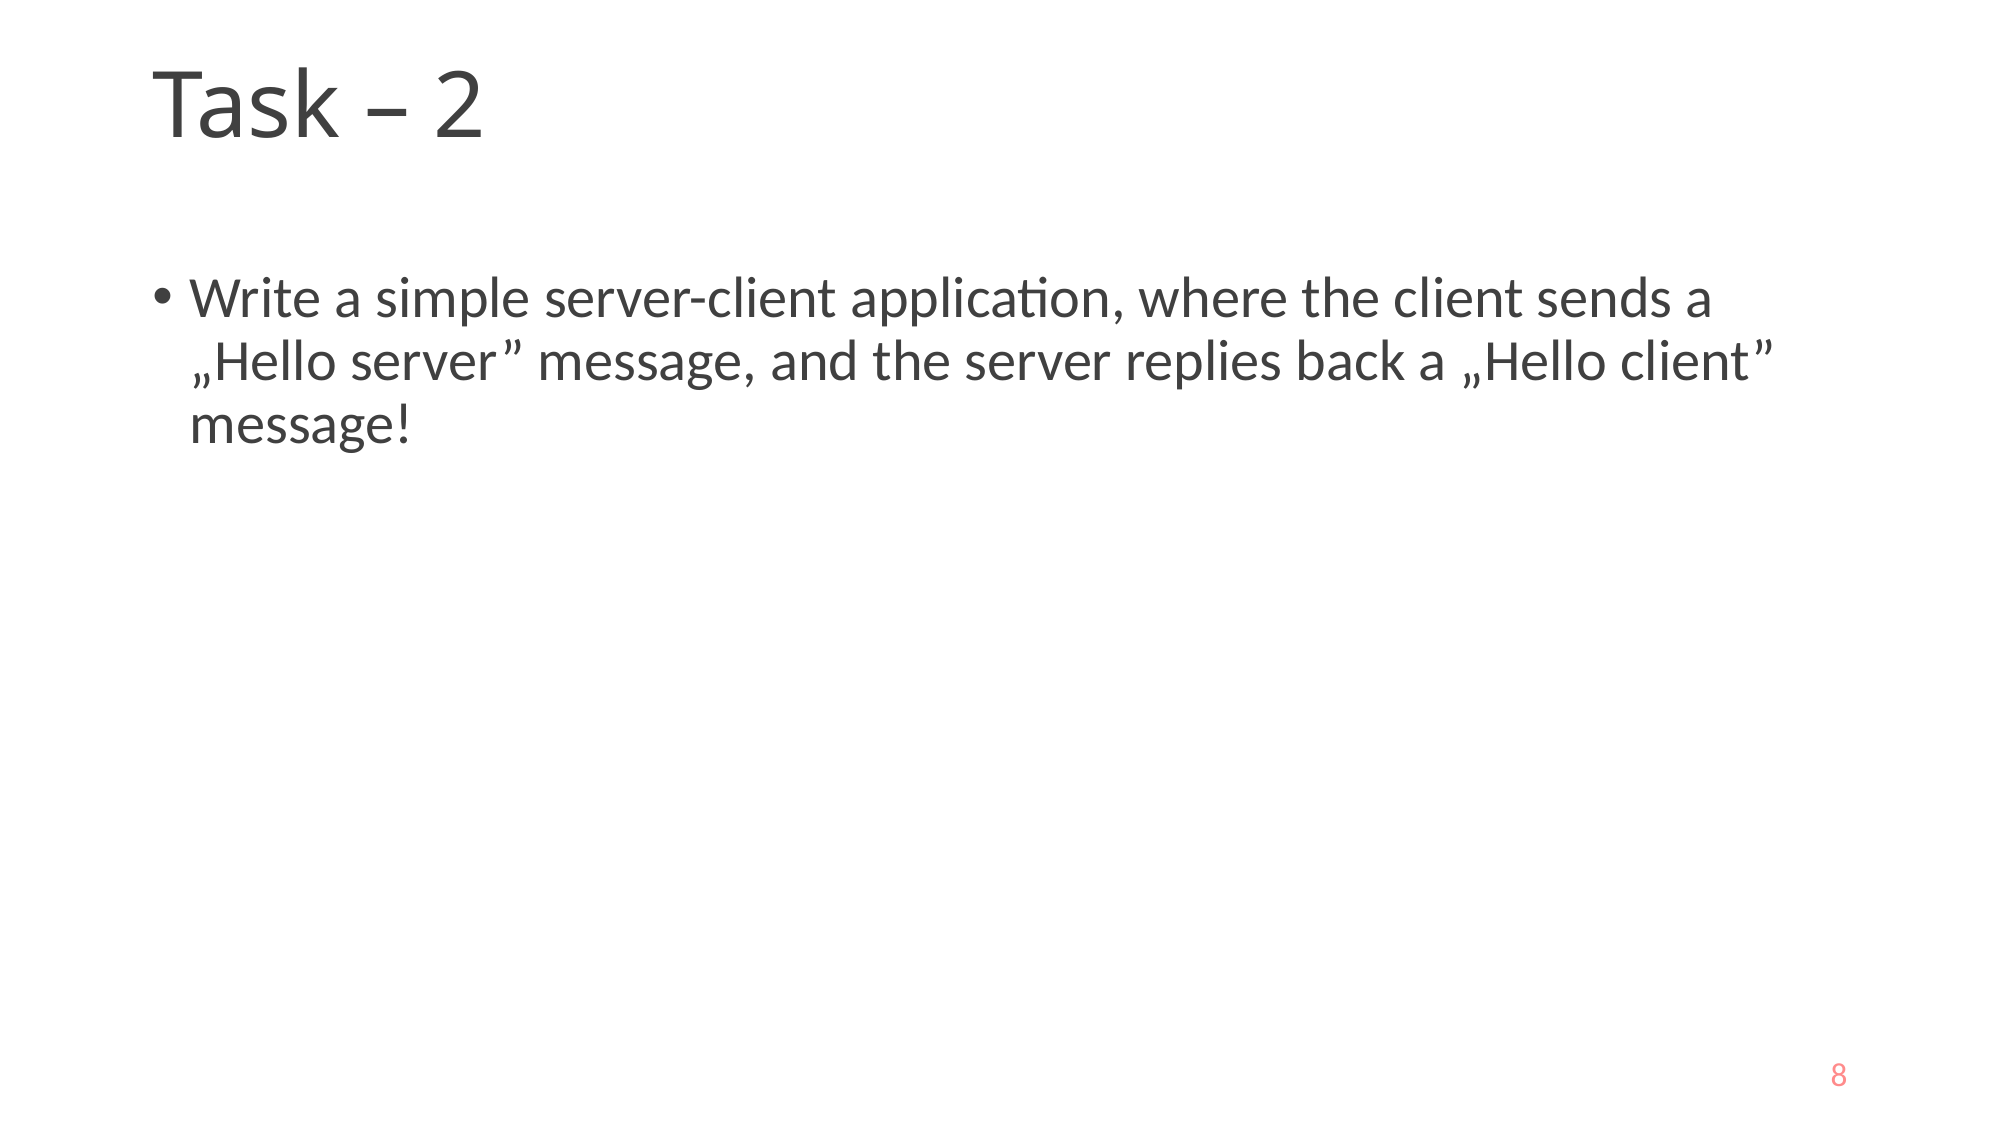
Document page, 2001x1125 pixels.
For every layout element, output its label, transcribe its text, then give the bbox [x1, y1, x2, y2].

list Write a simple server-client application, where the client sends a „Hello server” message, and the server replies back a „Hello client” message! [137, 259, 1863, 1014]
slide_number 8 [1412, 1042, 1863, 1103]
title Task – 2 [137, 0, 1863, 217]
